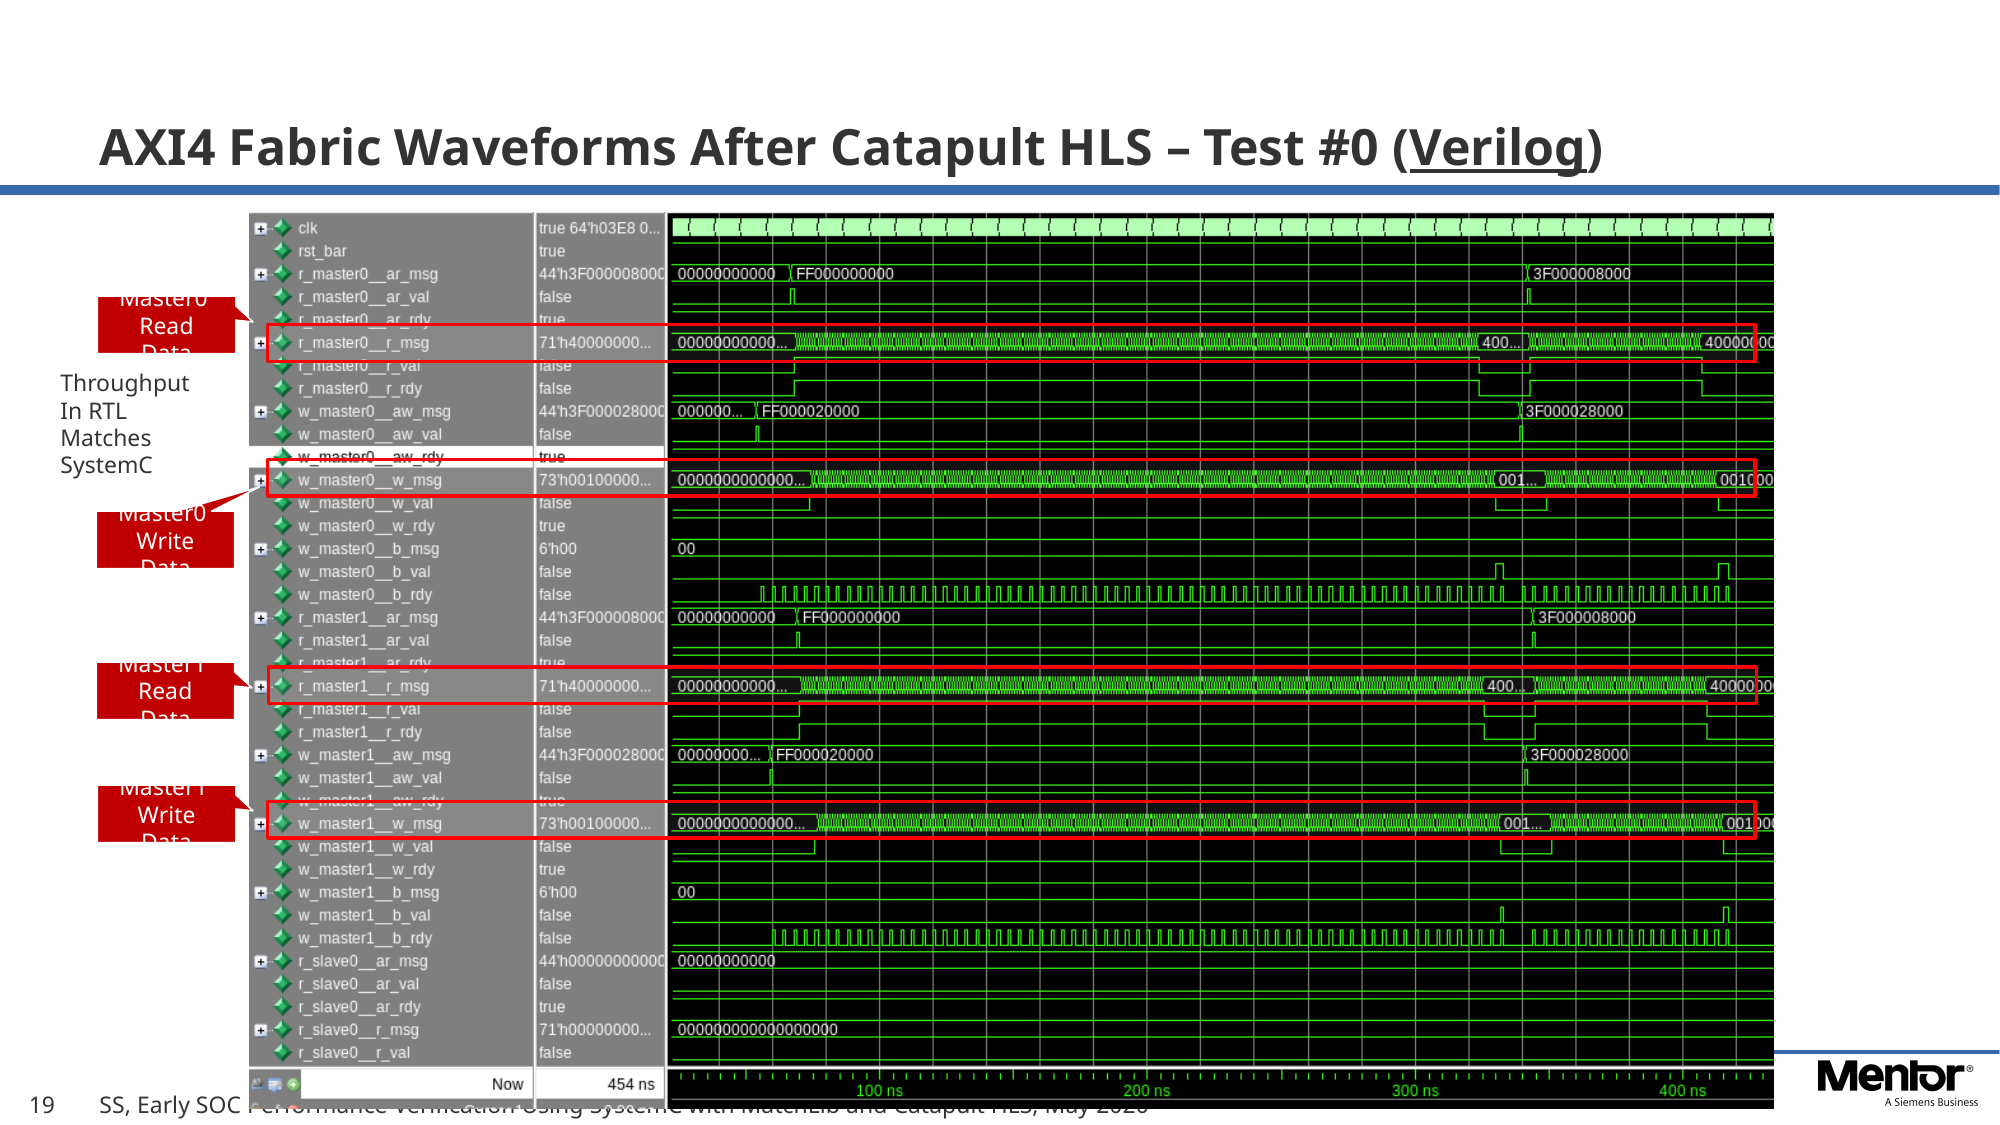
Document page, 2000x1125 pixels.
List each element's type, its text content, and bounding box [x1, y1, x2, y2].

text_box Master0 Read Data [97, 296, 244, 354]
footer SS, Early SOC Performance Verification Using SystemC with MatchLib and Catapult HLS, May 2020 [84, 1087, 1225, 1125]
picture [1818, 1060, 1978, 1106]
text_box Master1 Write Data [97, 785, 244, 843]
text_box Throughput In RTL Matches SystemC [45, 361, 211, 486]
text_box Master0 Write Data [96, 491, 244, 569]
text_box Master1 Read Data [96, 662, 244, 720]
picture [249, 212, 1774, 1110]
slide_number 19 [0, 1087, 84, 1125]
title AXI4 Fabric Waveforms After Catapult HLS – Test #0 (Verilog) [0, 0, 2000, 186]
